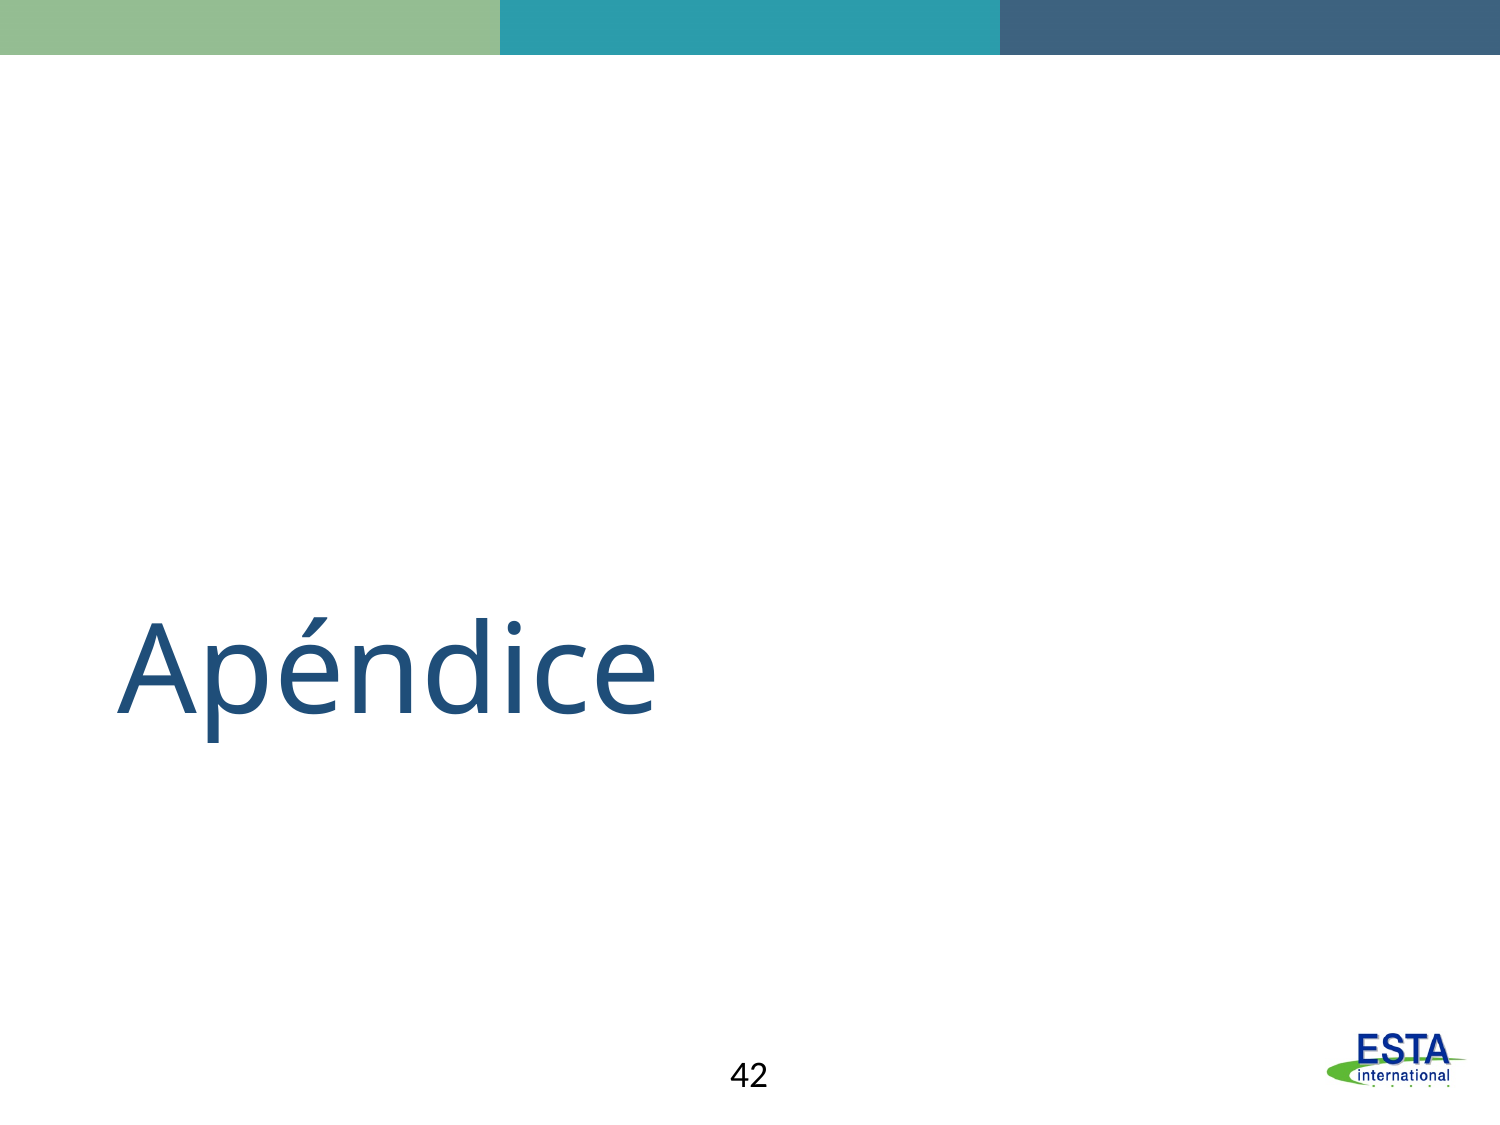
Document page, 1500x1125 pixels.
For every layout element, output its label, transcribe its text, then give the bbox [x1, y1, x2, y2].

slide_number 42 [580, 1042, 918, 1103]
picture [1325, 1031, 1468, 1088]
title Apéndice [102, 280, 1397, 749]
picture [0, 0, 1500, 55]
